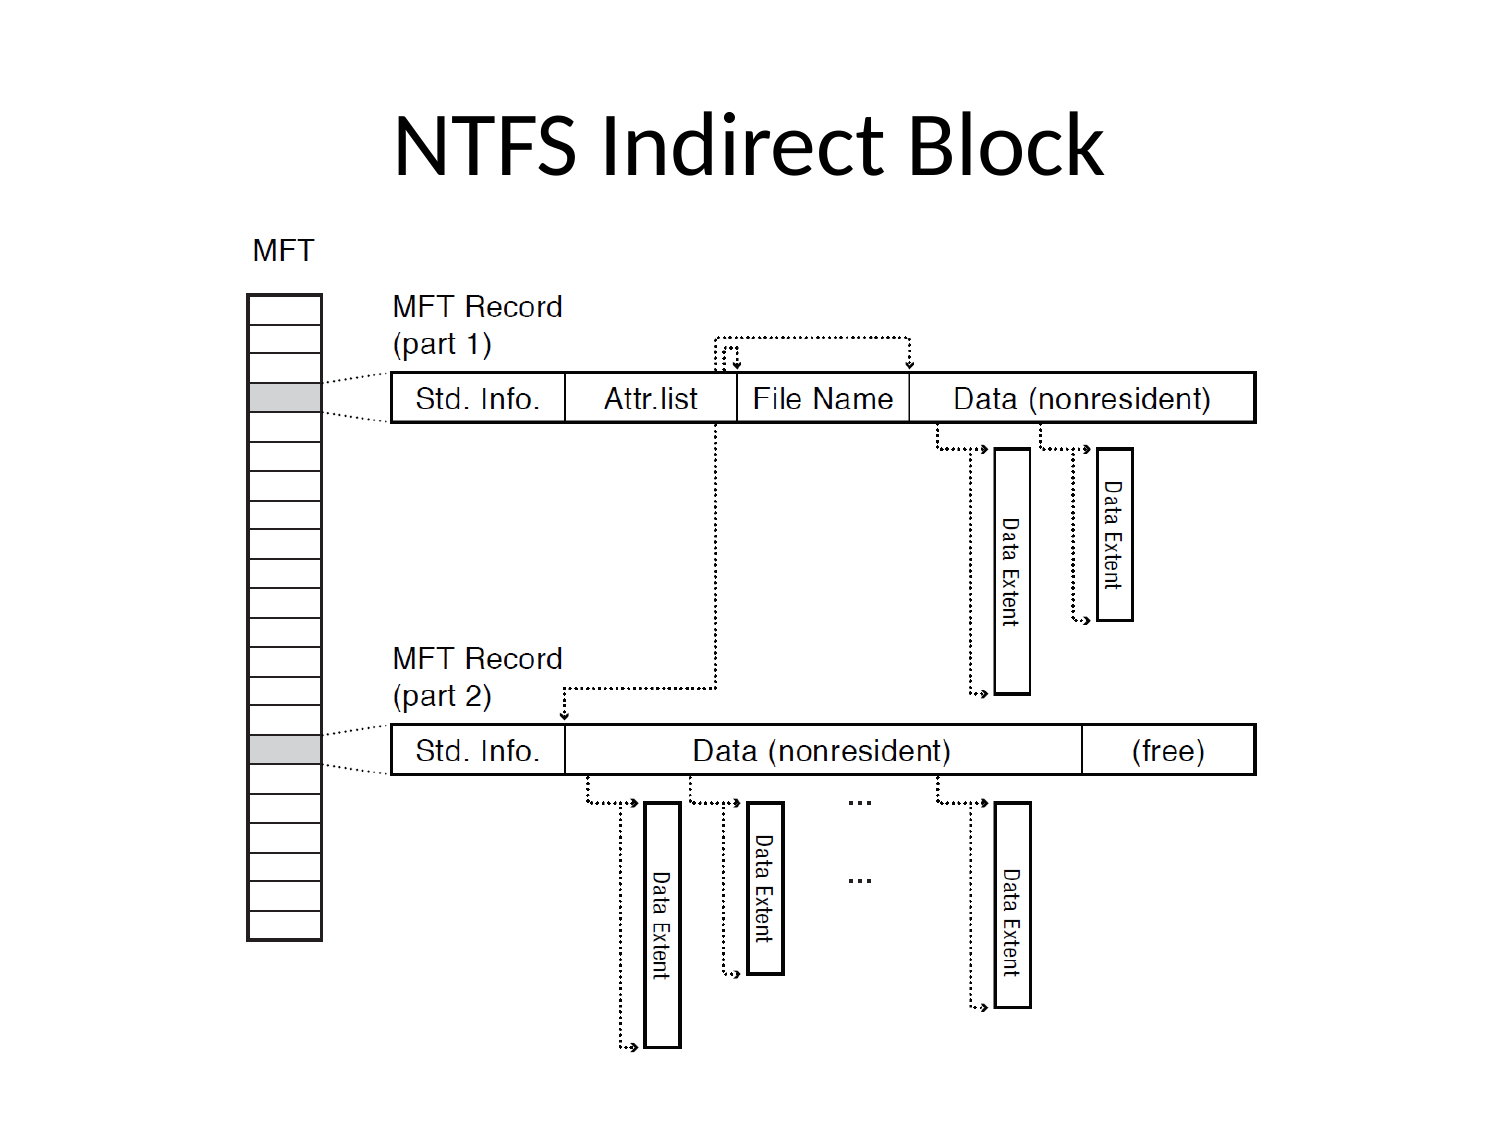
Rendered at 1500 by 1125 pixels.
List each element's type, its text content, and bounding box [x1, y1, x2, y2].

title NTFS Indirect Block [75, 45, 1425, 233]
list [240, 233, 1260, 1053]
